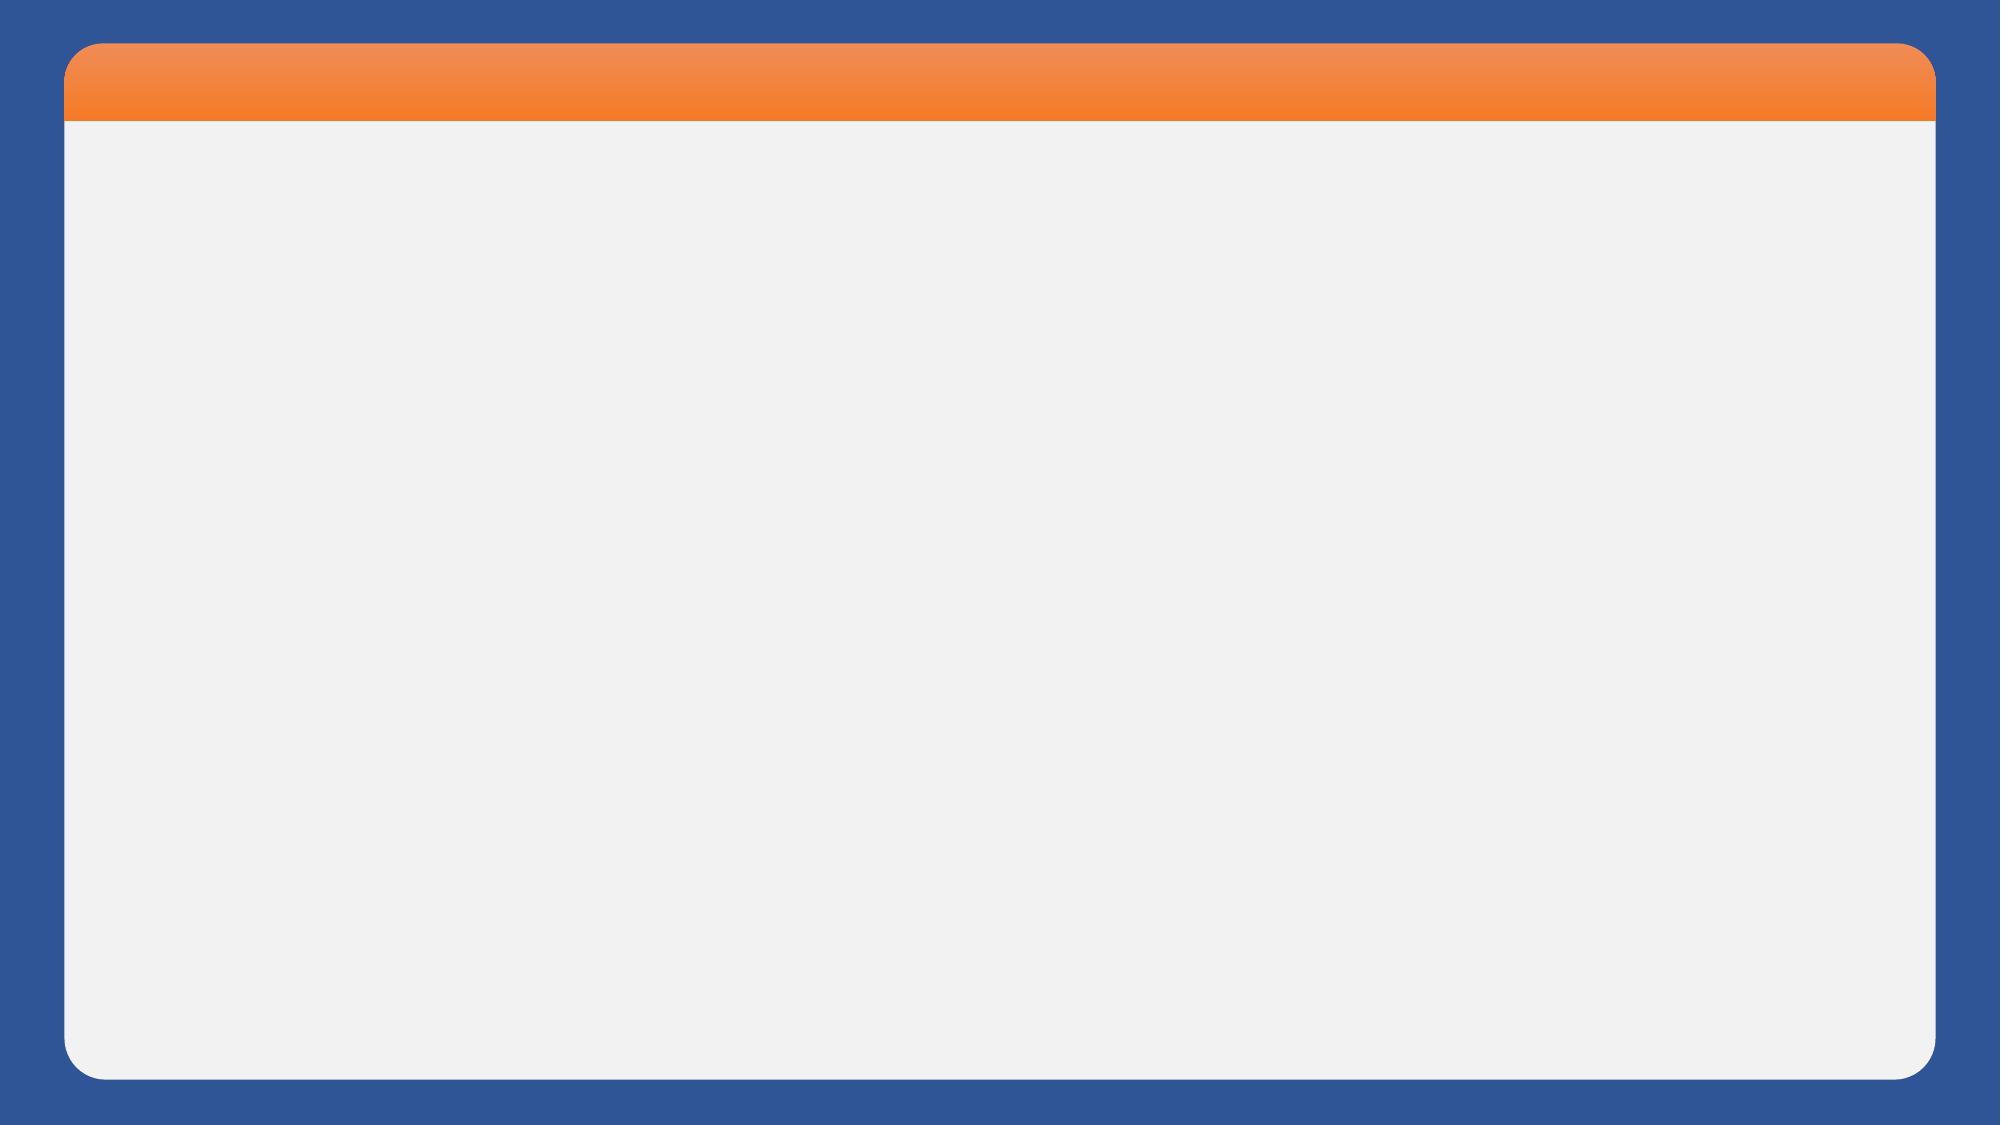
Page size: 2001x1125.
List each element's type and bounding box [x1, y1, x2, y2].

text_box [63, 42, 1937, 122]
text_box [63, 122, 1937, 1081]
text_box [0, 0, 2000, 1125]
